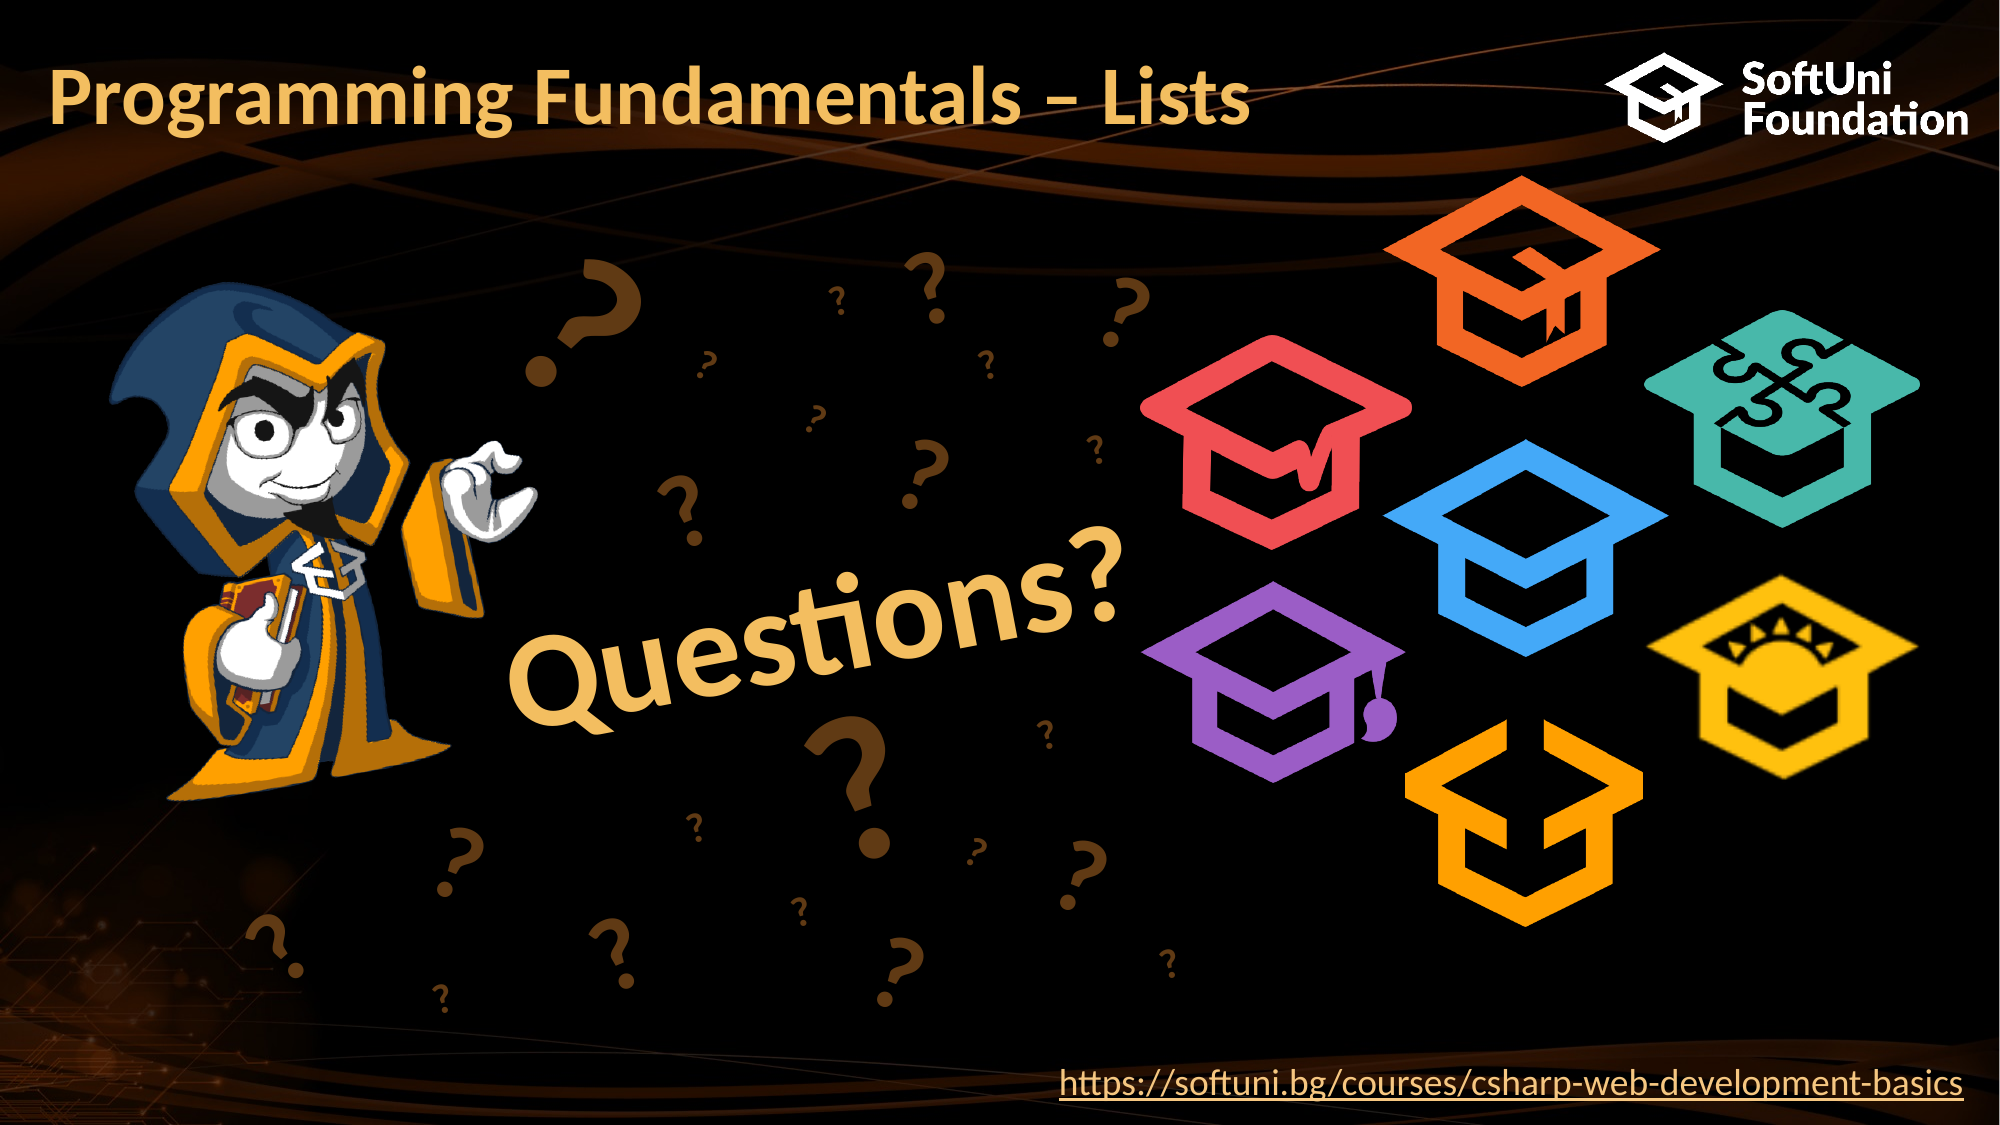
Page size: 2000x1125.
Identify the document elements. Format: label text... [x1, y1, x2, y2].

list https://softuni.bg/courses/csharp-web-development-basics [250, 1050, 1971, 1110]
picture [0, 0, 2000, 1125]
title Programming Fundamentals – Lists [30, 6, 1602, 189]
